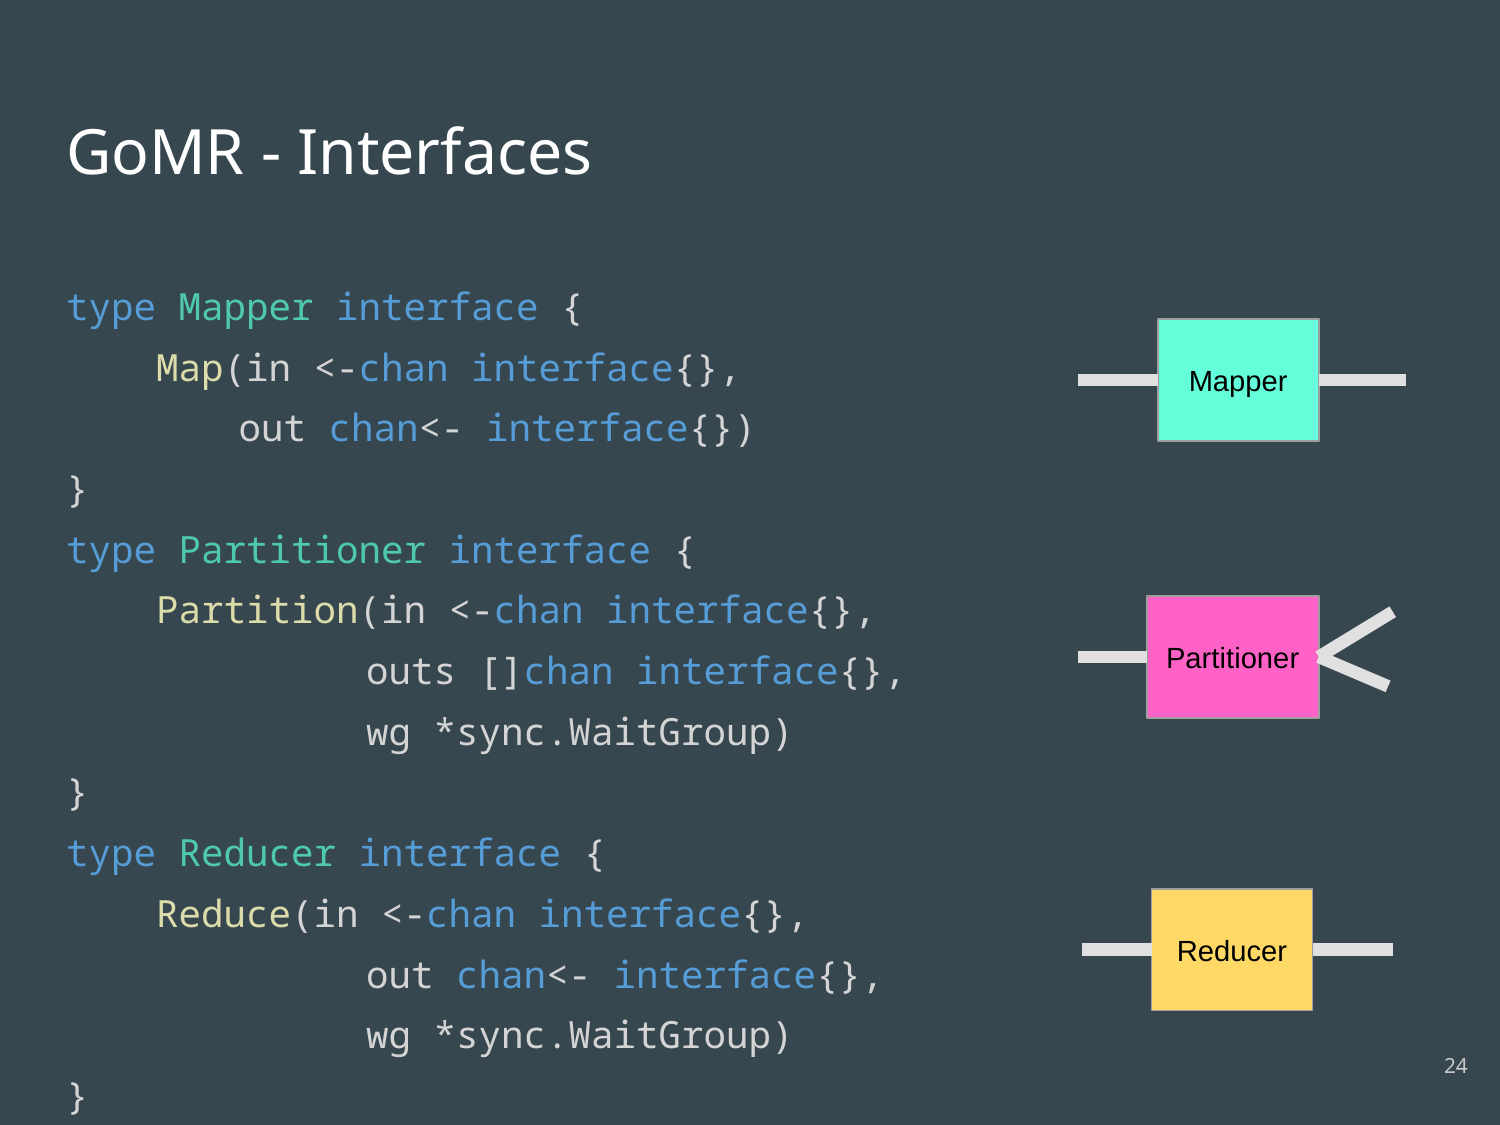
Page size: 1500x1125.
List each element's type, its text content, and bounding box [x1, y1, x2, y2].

text_box Reducer [1151, 888, 1313, 1011]
text_box Mapper [1157, 318, 1319, 441]
slide_number 24 [1392, 1023, 1483, 1110]
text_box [1318, 611, 1393, 658]
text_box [1318, 656, 1389, 687]
title GoMR - Interfaces [51, 97, 1449, 223]
text_box Partitioner [1146, 595, 1319, 718]
list type Mapper interface { Map(in <-chan interface{}, out chan<- interface{}) } type Partitioner interface { Partition(in <-chan interface{}, outs []chan interface{}, wg *sync.WaitGroup) } type Reducer interface { Reduce(in <-chan interface{}, out chan<- interface{}, wg *sync.WaitGroup) } [51, 252, 1449, 1000]
